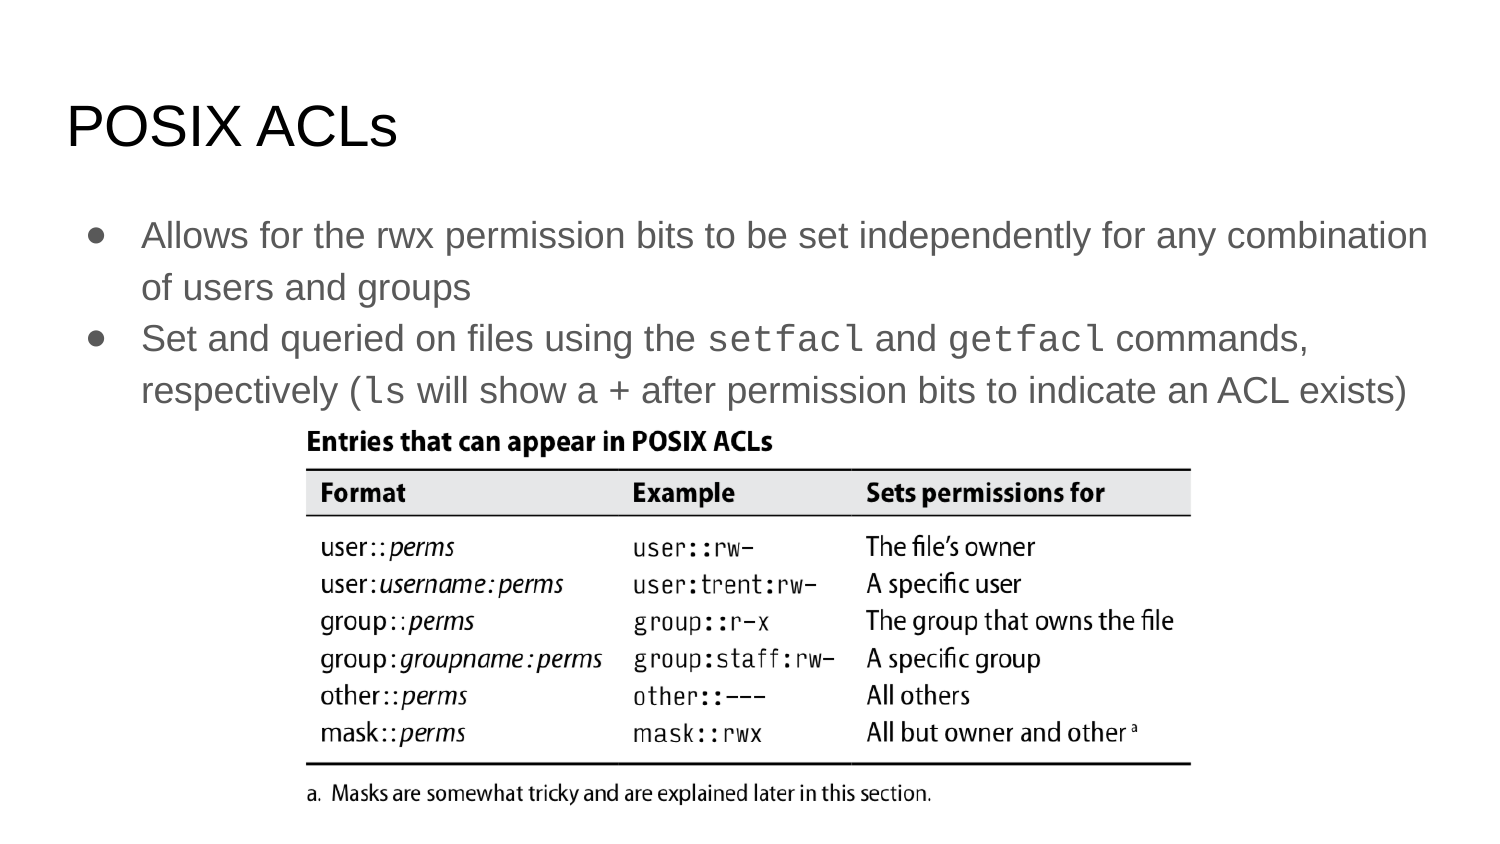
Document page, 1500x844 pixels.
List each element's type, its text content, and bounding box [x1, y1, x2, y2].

title POSIX ACLs [51, 72, 1449, 167]
picture [296, 421, 1204, 815]
list Allows for the rwx permission bits to be set independently for any combination of users and groups Set and queried on files using the setfacl and getfacl commands, respectively (ls will show a + after permission bits to indicate an ACL exists) [51, 189, 1449, 750]
